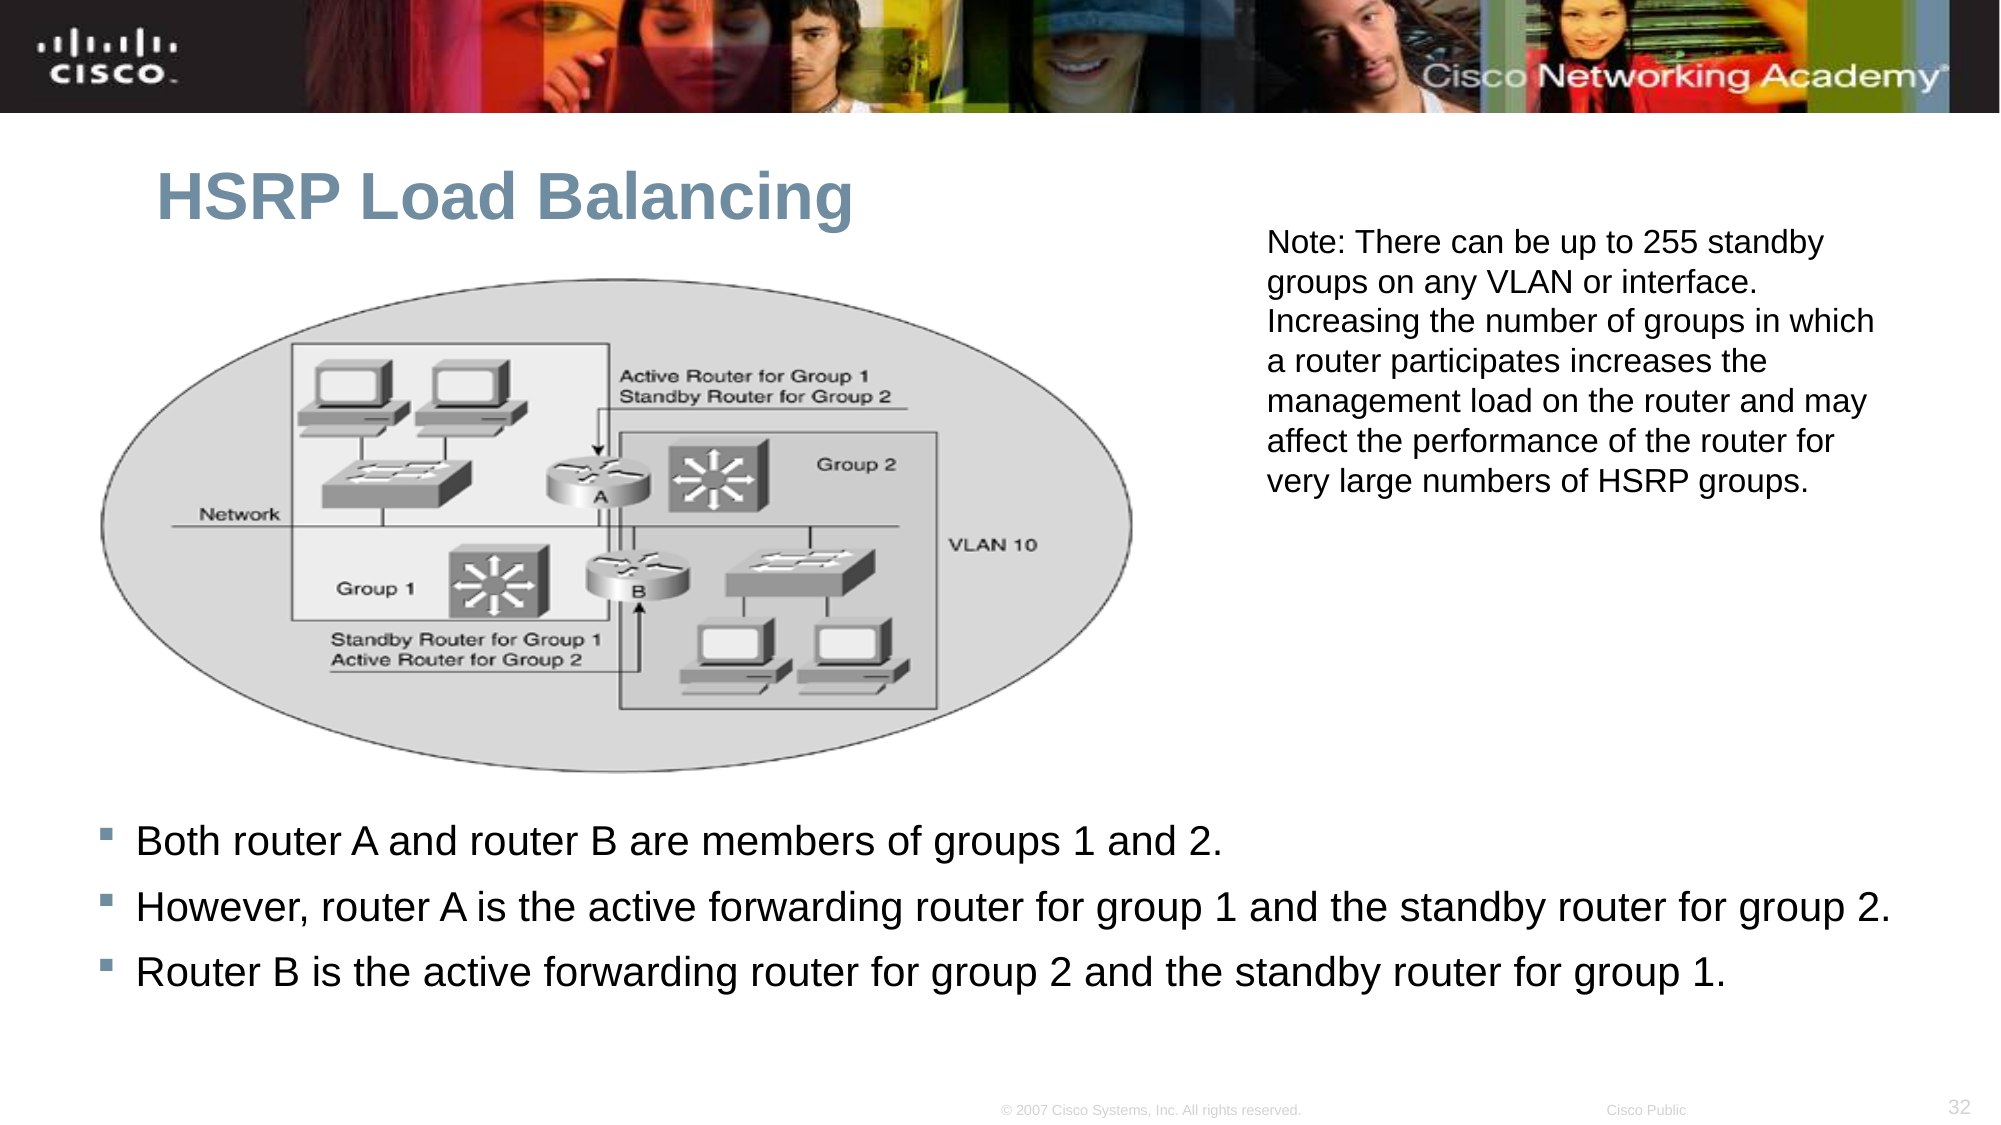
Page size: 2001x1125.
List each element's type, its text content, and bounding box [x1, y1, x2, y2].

text_box Note: There can be up to 255 standby groups on any VLAN or interface. Increasing the number of groups in which a router participates increases the management load on the router and may affect the performance of the router for very large numbers of HSRP groups. [1252, 212, 1902, 507]
picture [0, 0, 2000, 113]
picture [99, 277, 1135, 775]
list Both router A and router B are members of groups 1 and 2. However, router A is the active forwarding router for group 1 and the standby router for group 2. Router B is the active forwarding router for group 2 and the standby router for group 1. [83, 812, 1951, 1076]
title HSRP Load Balancing [143, 102, 1926, 241]
